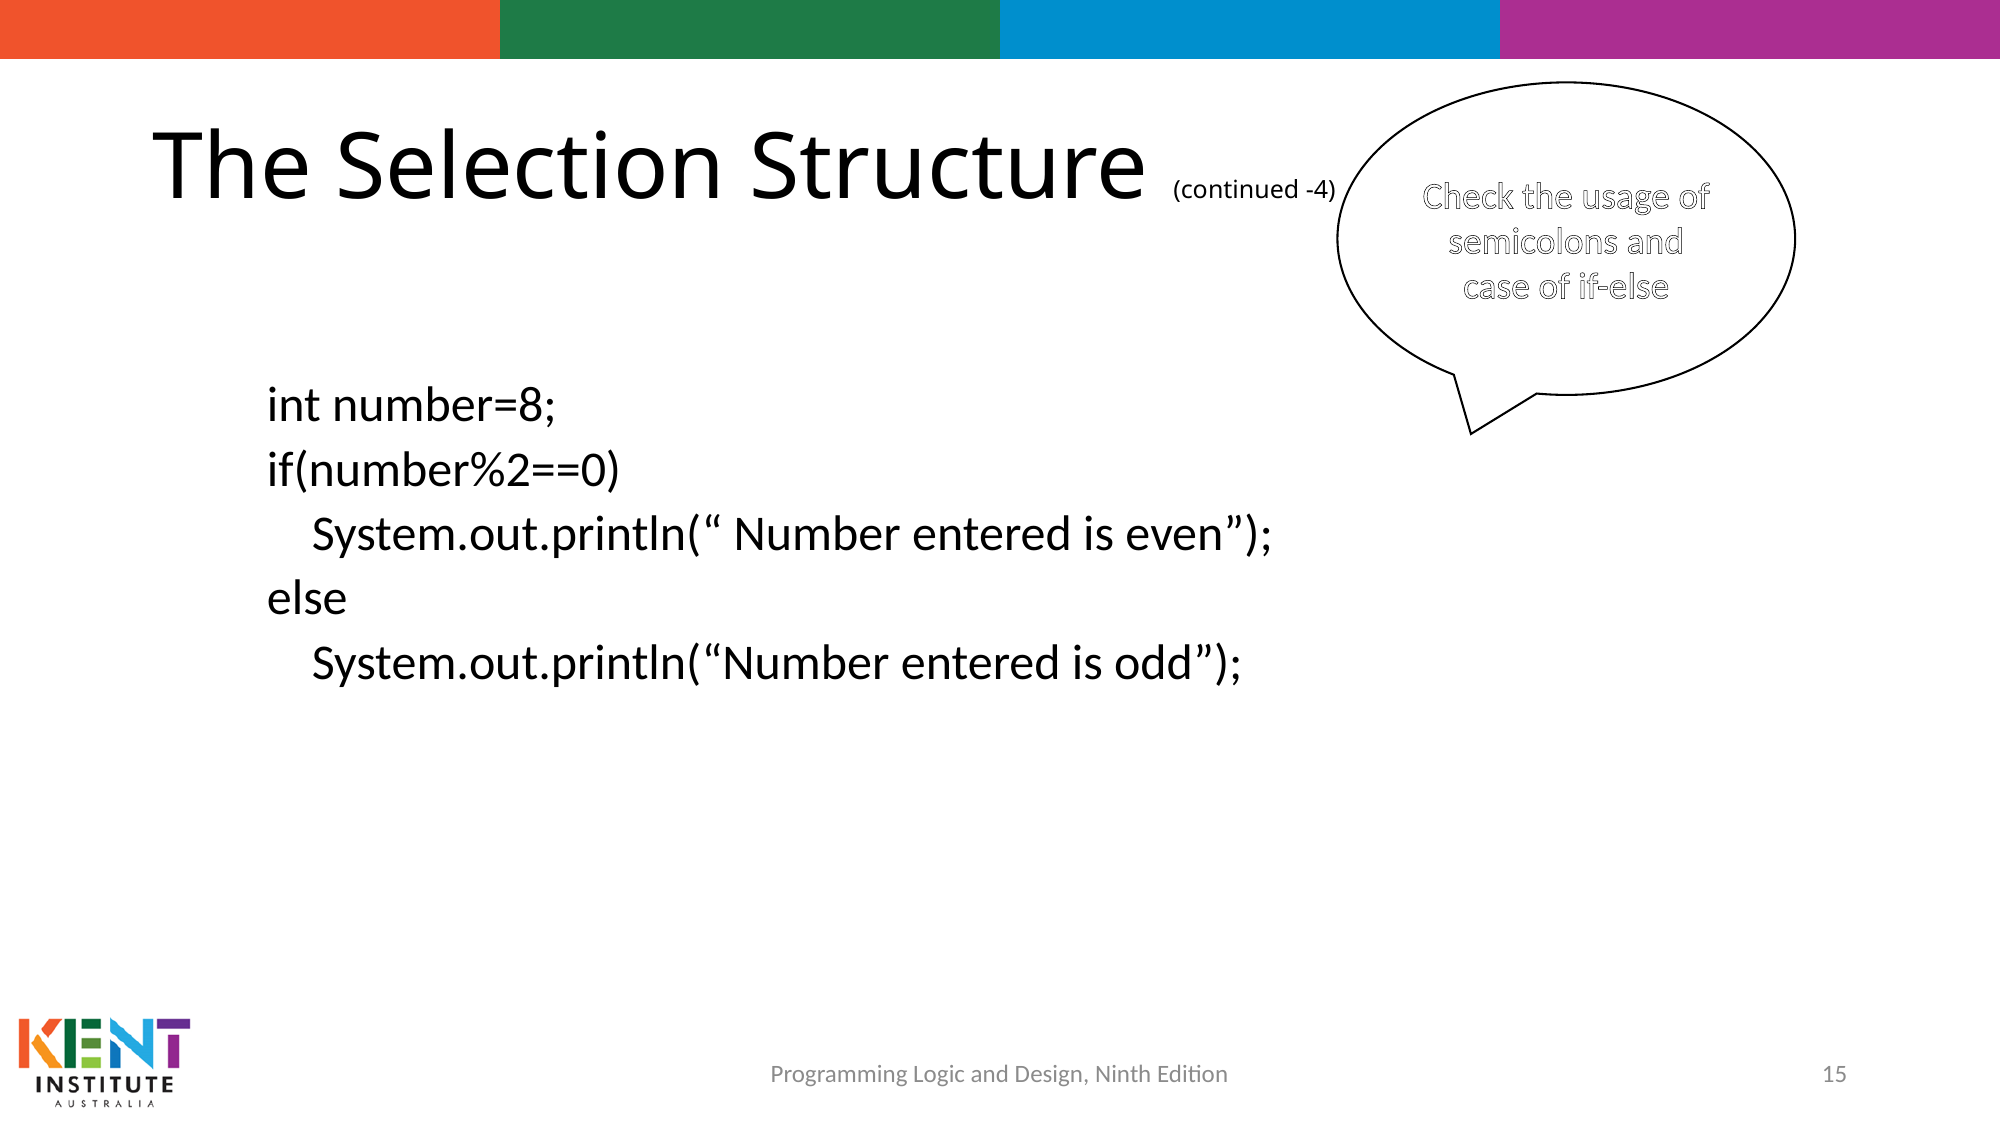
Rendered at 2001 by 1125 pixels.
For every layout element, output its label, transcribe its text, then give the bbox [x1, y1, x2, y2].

slide_number 15 [1412, 1042, 1863, 1103]
list int number=8; if(number%2==0) System.out.println(“ Number entered is even”); else System.out.println(“Number entered is odd”); [176, 371, 1513, 913]
title The Selection Structure (continued -4) [137, 59, 1863, 278]
text_box Check the usage of semicolons and case of if-else [1336, 81, 1797, 436]
footer Programming Logic and Design, Ninth Edition [662, 1042, 1338, 1103]
picture [0, 1000, 208, 1125]
